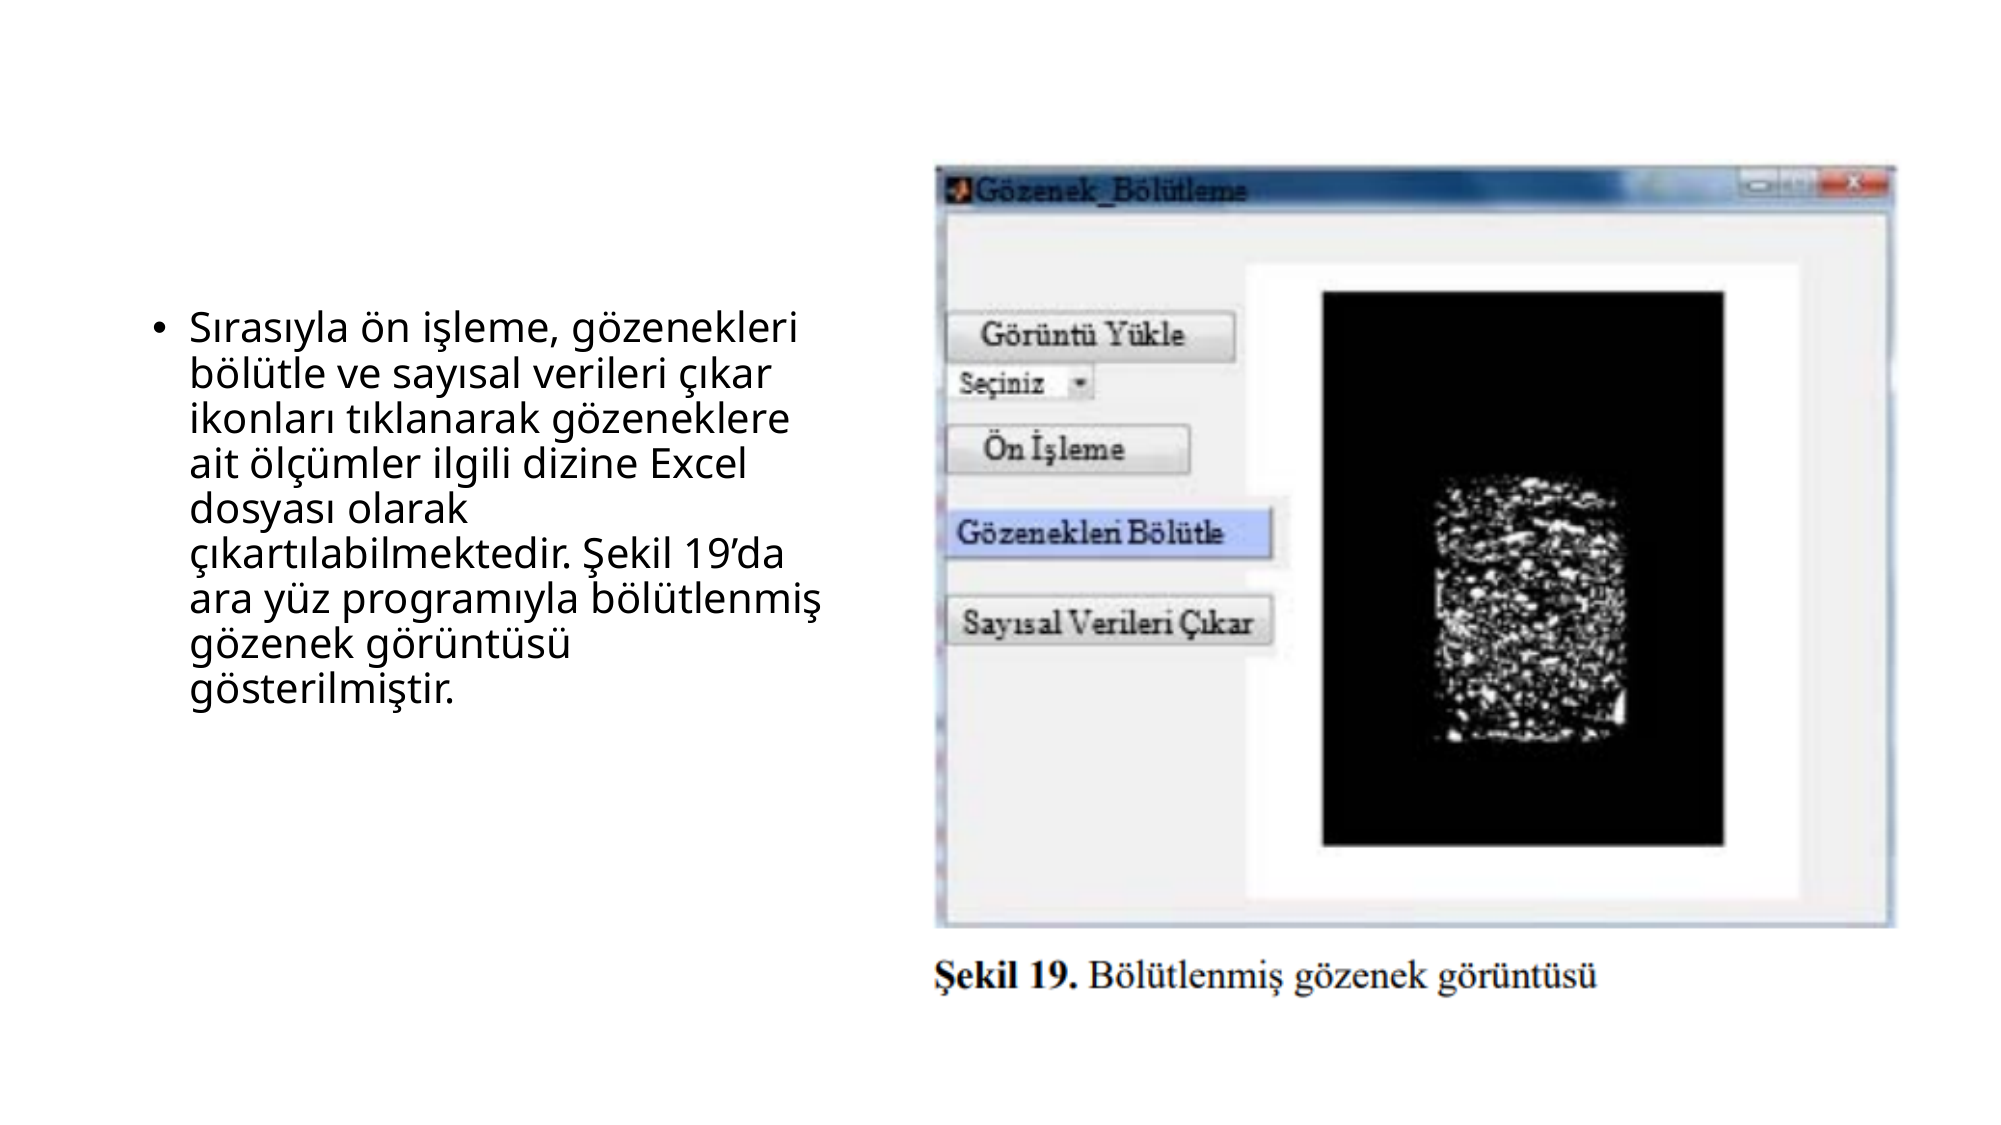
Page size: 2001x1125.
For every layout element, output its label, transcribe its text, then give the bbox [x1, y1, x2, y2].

list Sırasıyla ön işleme, gözenekleri bölütle ve sayısal verileri çıkar ikonları tıklanarak gözeneklere ait ölçümler ilgili dizine Excel dosyası olarak çıkartılabilmektedir. Şekil 19’da ara yüz programıyla bölütlenmiş gözenek görüntüsü gösterilmiştir. [137, 299, 853, 1014]
picture [852, 123, 1955, 1002]
